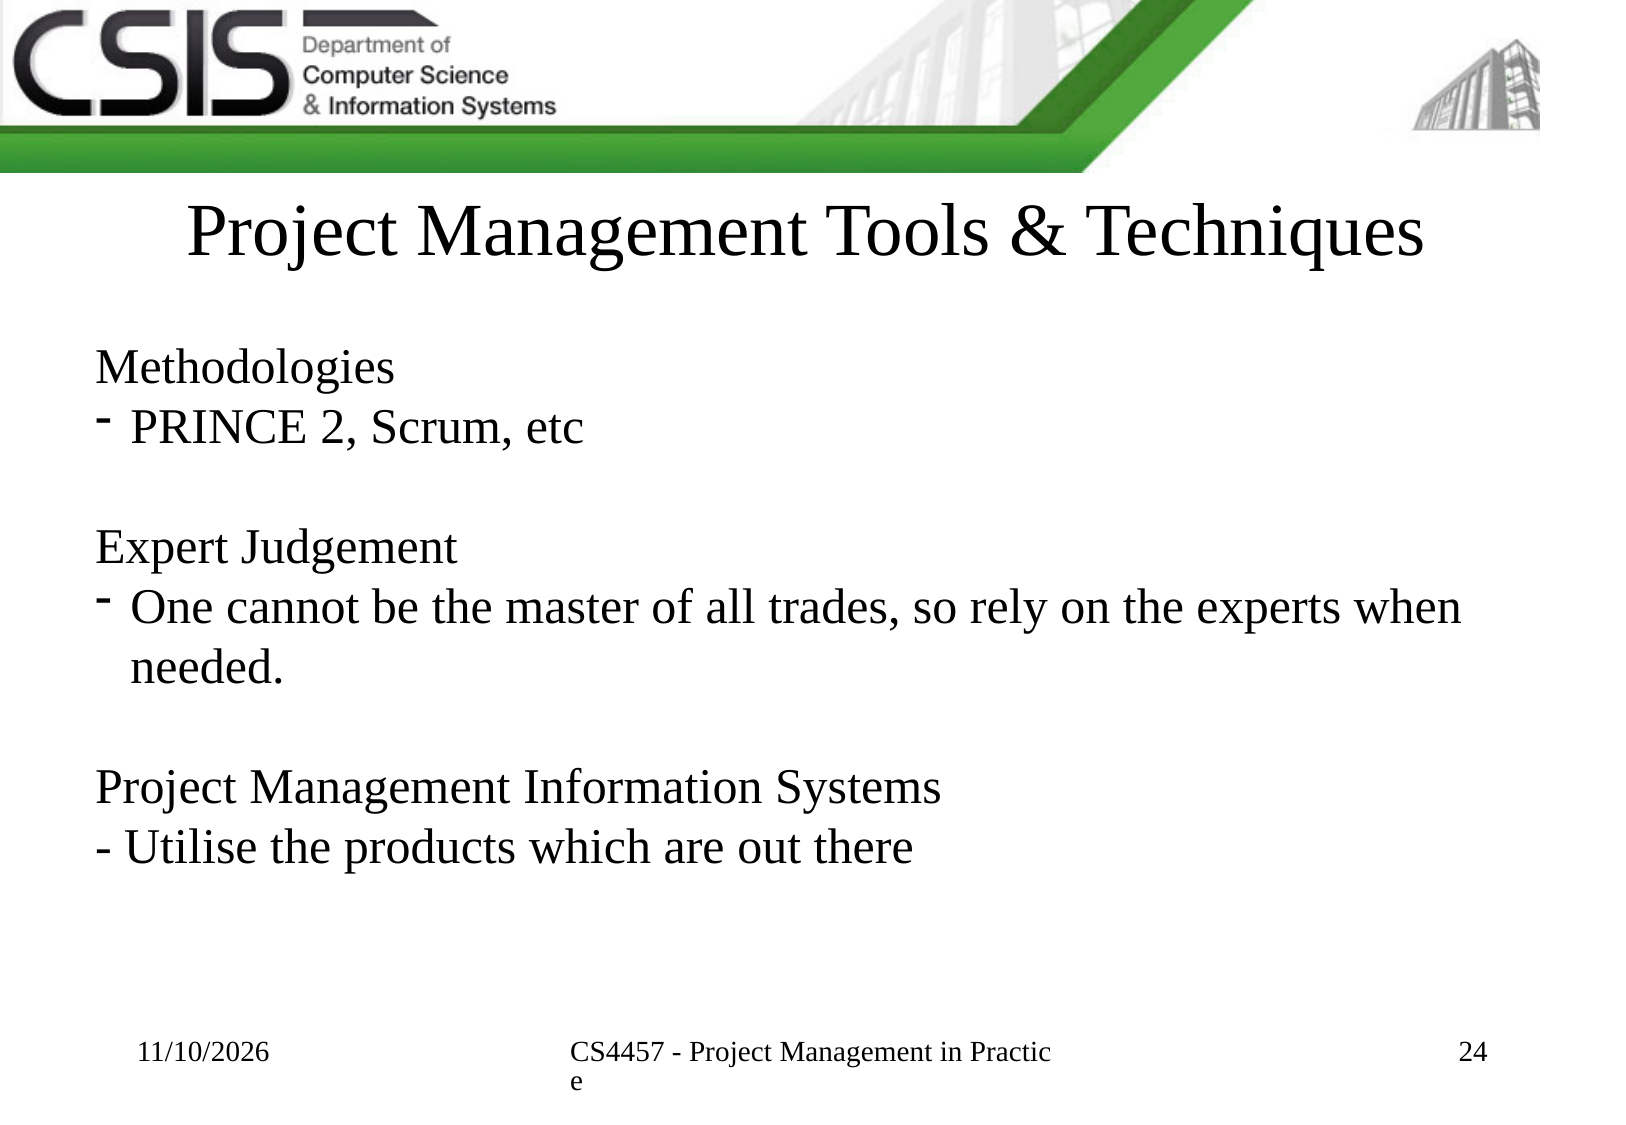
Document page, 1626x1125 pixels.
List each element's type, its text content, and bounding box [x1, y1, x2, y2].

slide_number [121, 1024, 461, 1101]
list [0, 0, 1540, 173]
text_box Methodologies PRINCE 2, Scrum, etc Expert Judgement One cannot be the master of all trades, so rely on the experts when needed. Project Management Information Systems - Utilise the products which are out there [80, 326, 1498, 881]
title Project Management Tools & Techniques [115, 181, 1498, 280]
slide_number 23 [1164, 1024, 1504, 1101]
footer CS4457 - Project Management in Practice [554, 1024, 1071, 1101]
